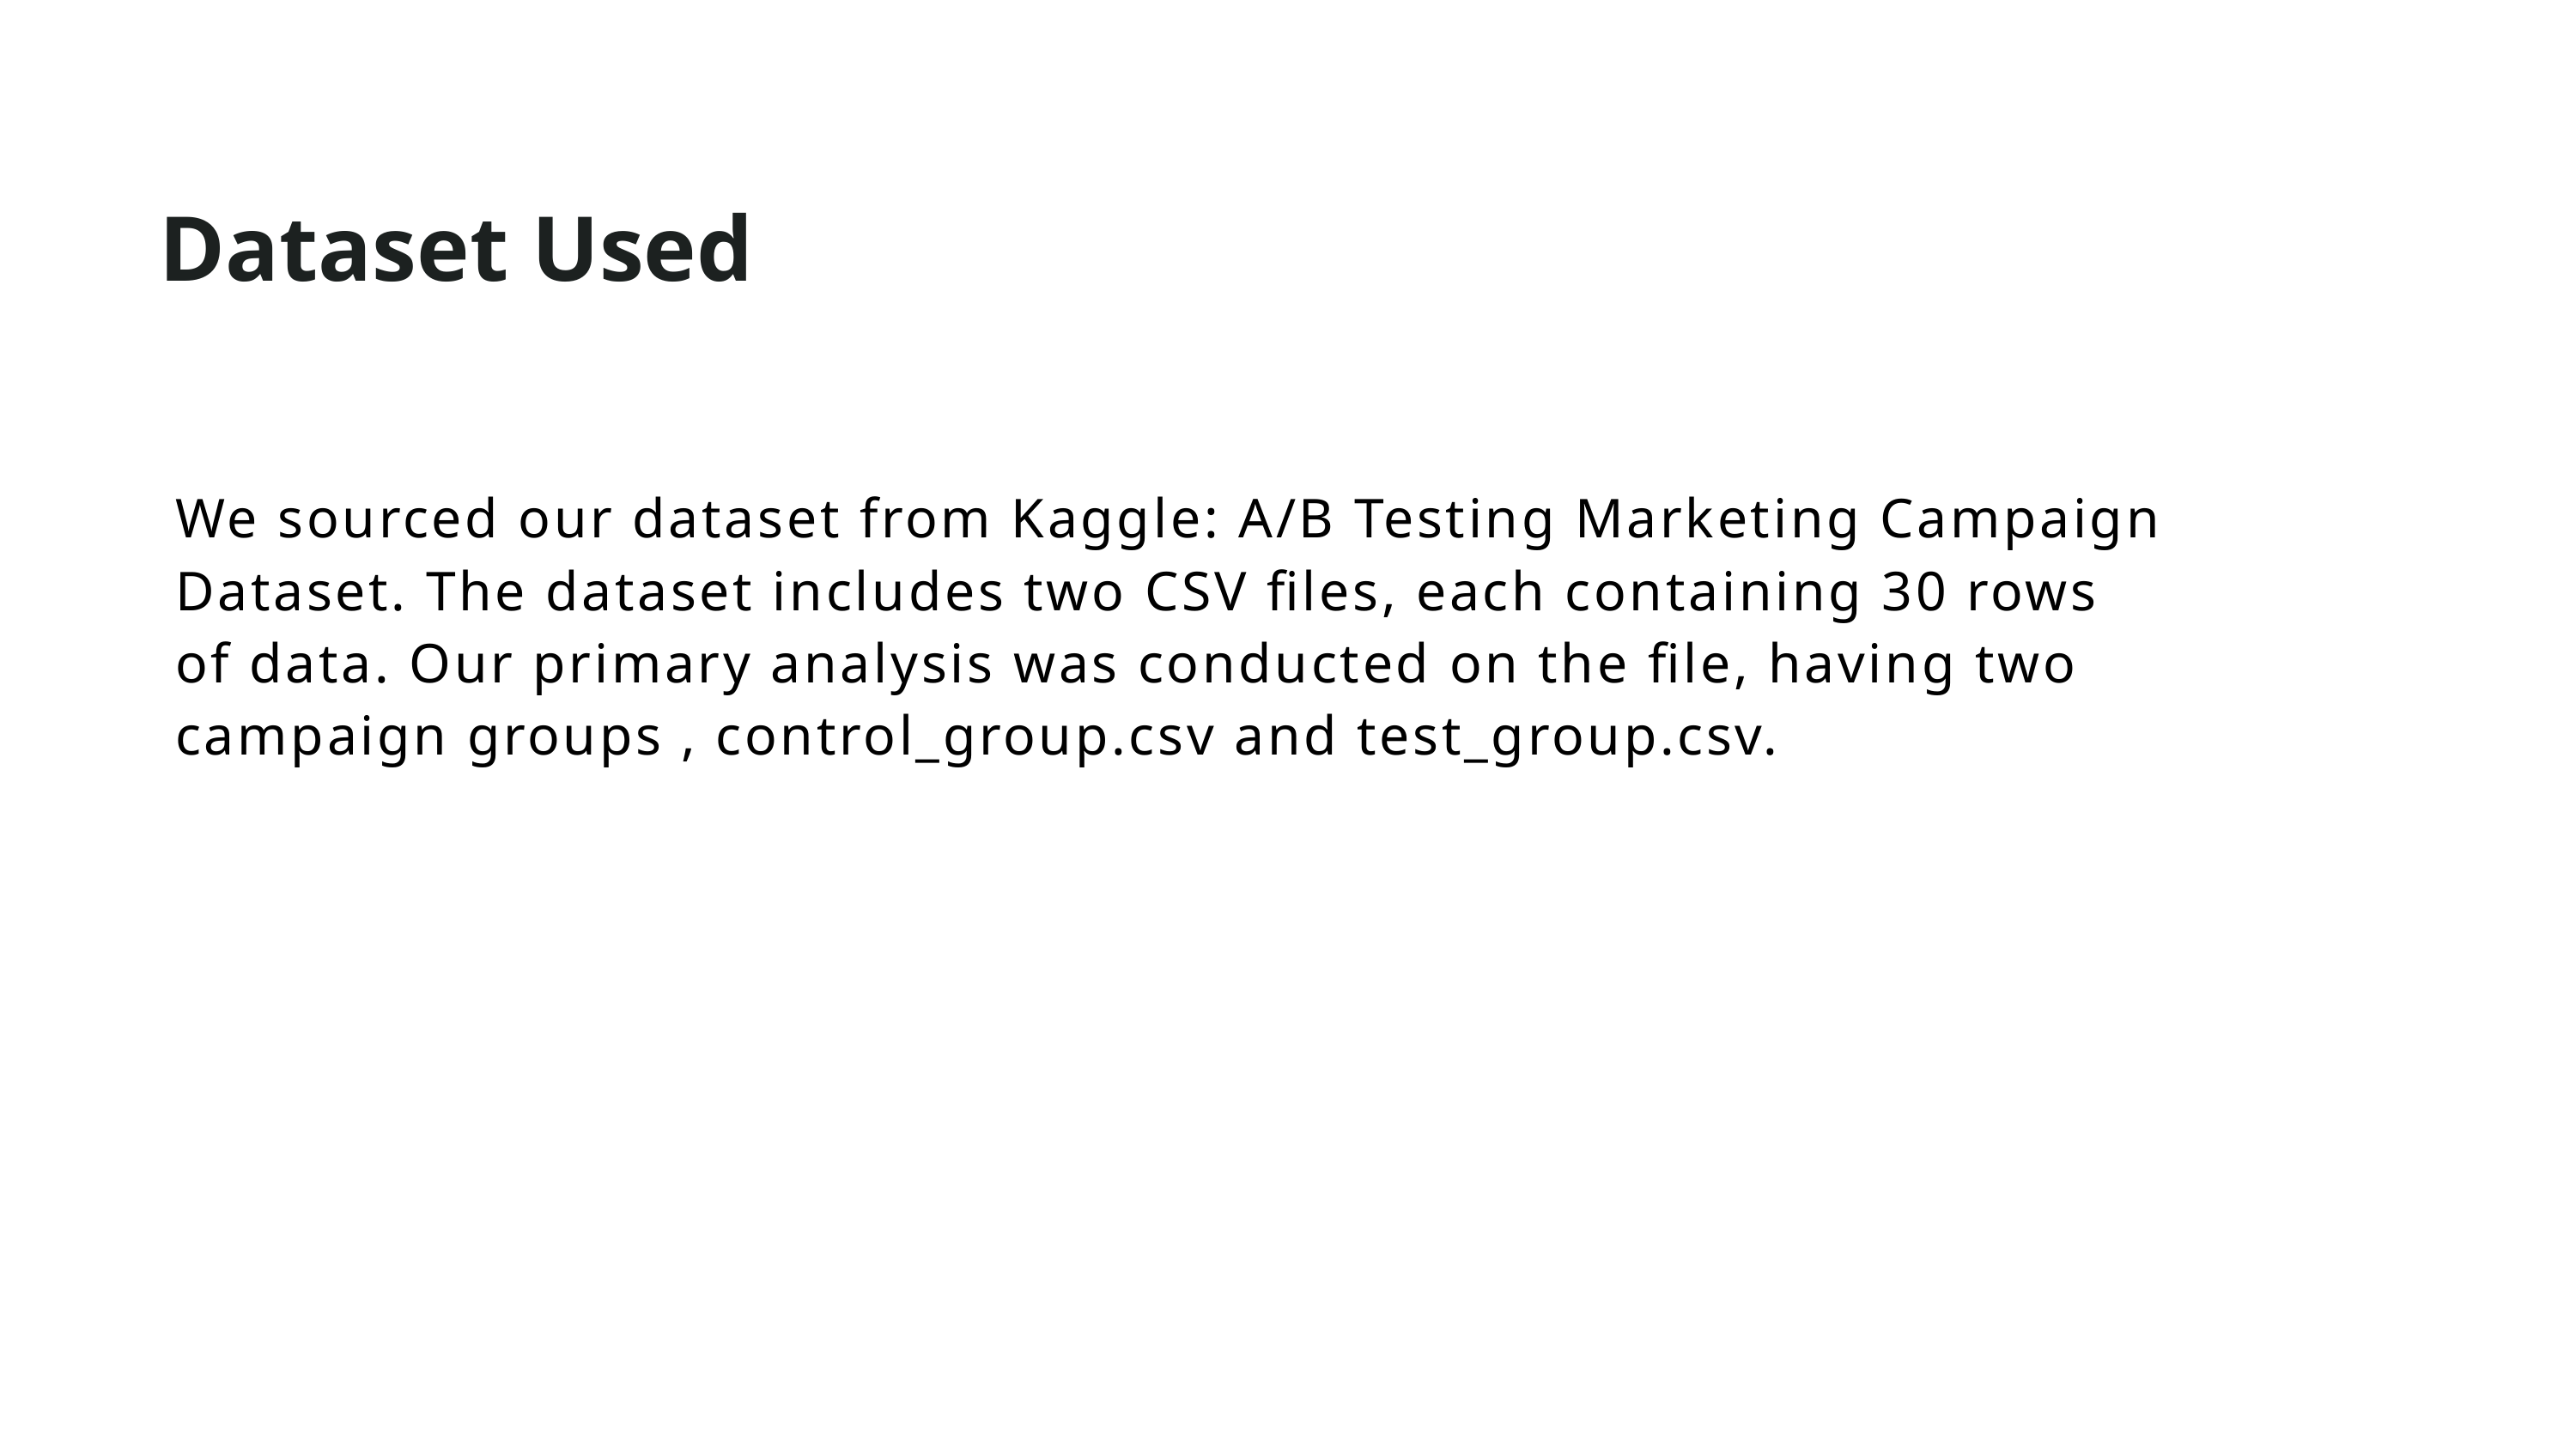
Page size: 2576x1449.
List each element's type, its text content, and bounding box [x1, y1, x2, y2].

text_box We sourced our dataset from Kaggle: A/B Testing Marketing Campaign Dataset. The dataset includes two CSV files, each containing 30 rows of data. Our primary analysis was conducted on the file, having two campaign groups , control_group.csv and test_group.csv. [175, 476, 2175, 767]
text_box Dataset Used [159, 212, 1288, 300]
